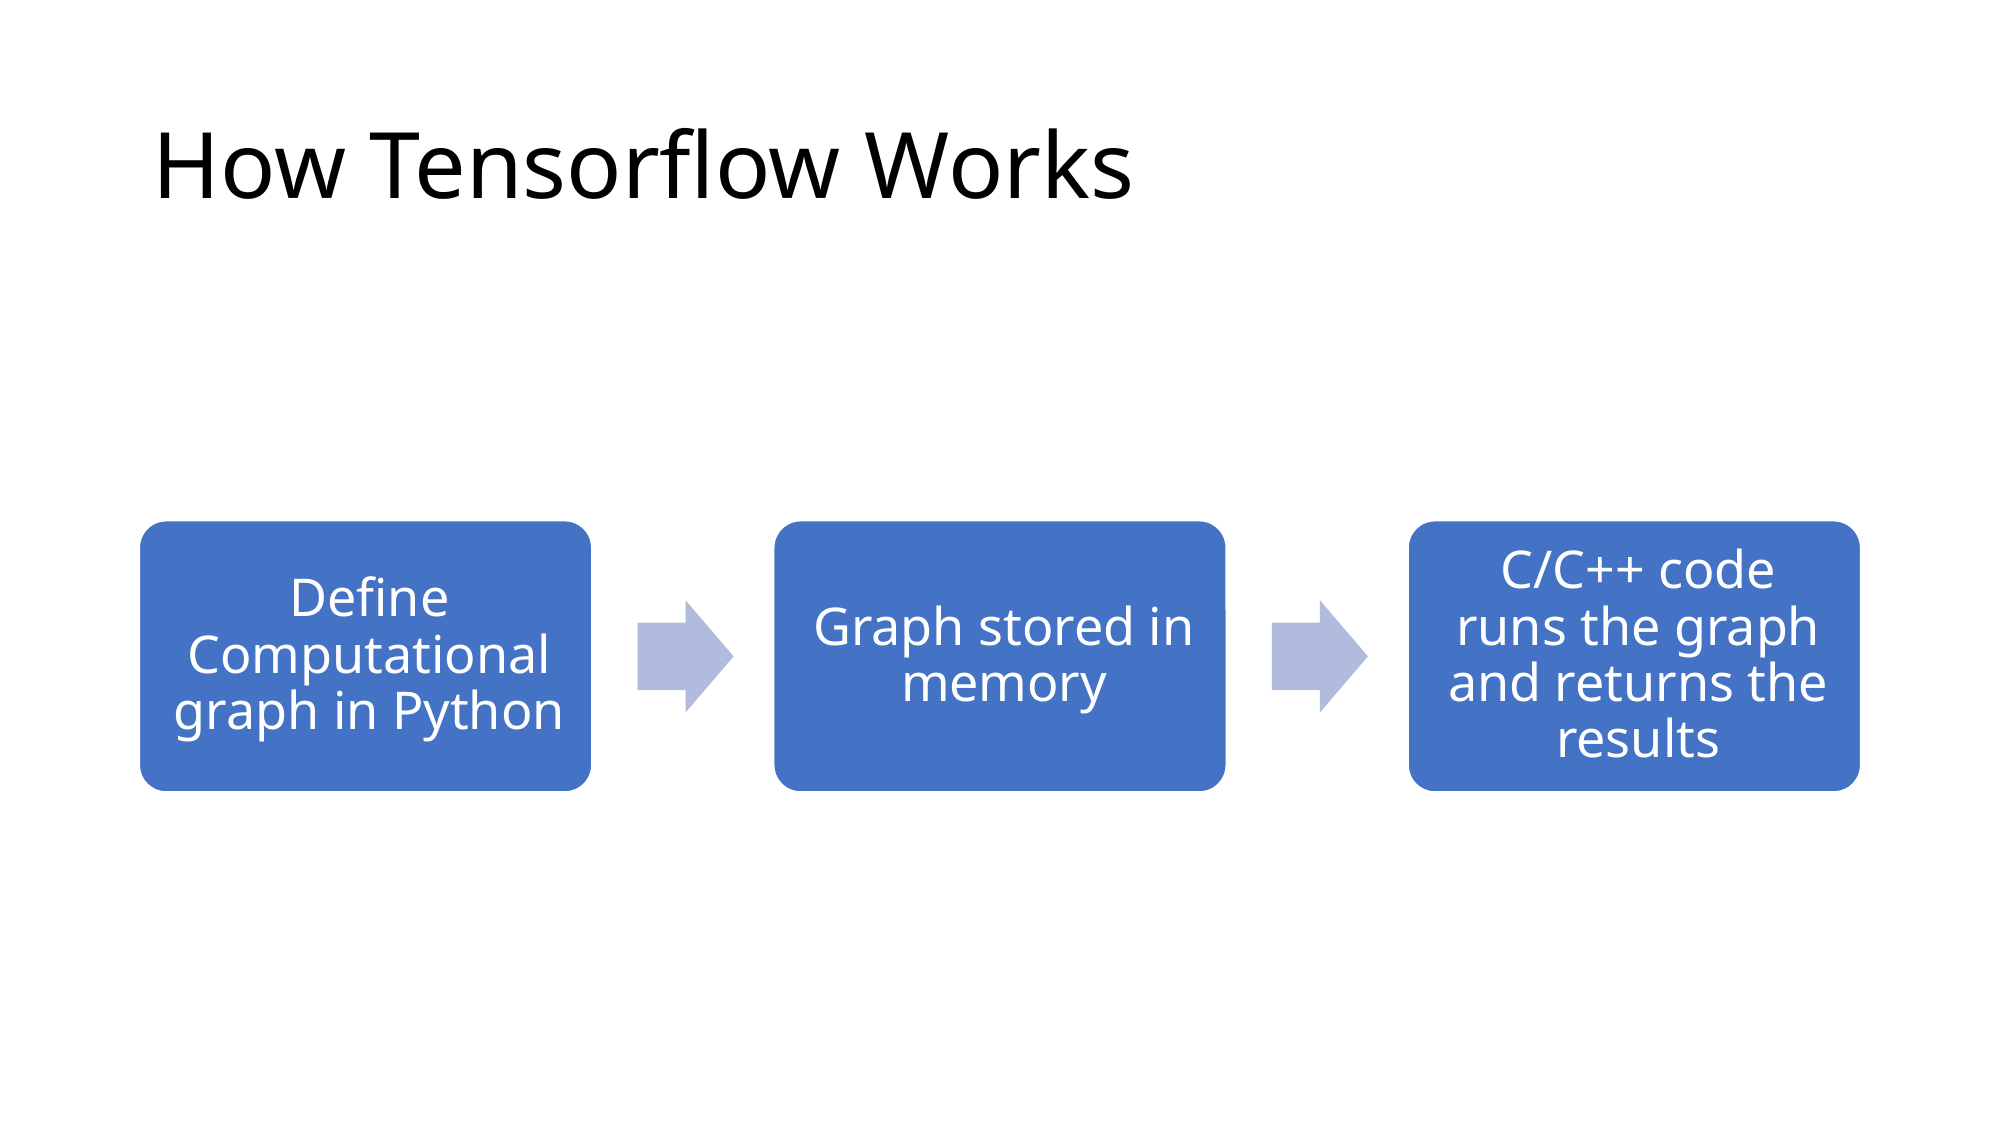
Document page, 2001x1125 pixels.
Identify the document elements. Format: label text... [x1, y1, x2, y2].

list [137, 299, 1863, 1014]
title How Tensorflow Works [137, 59, 1863, 278]
